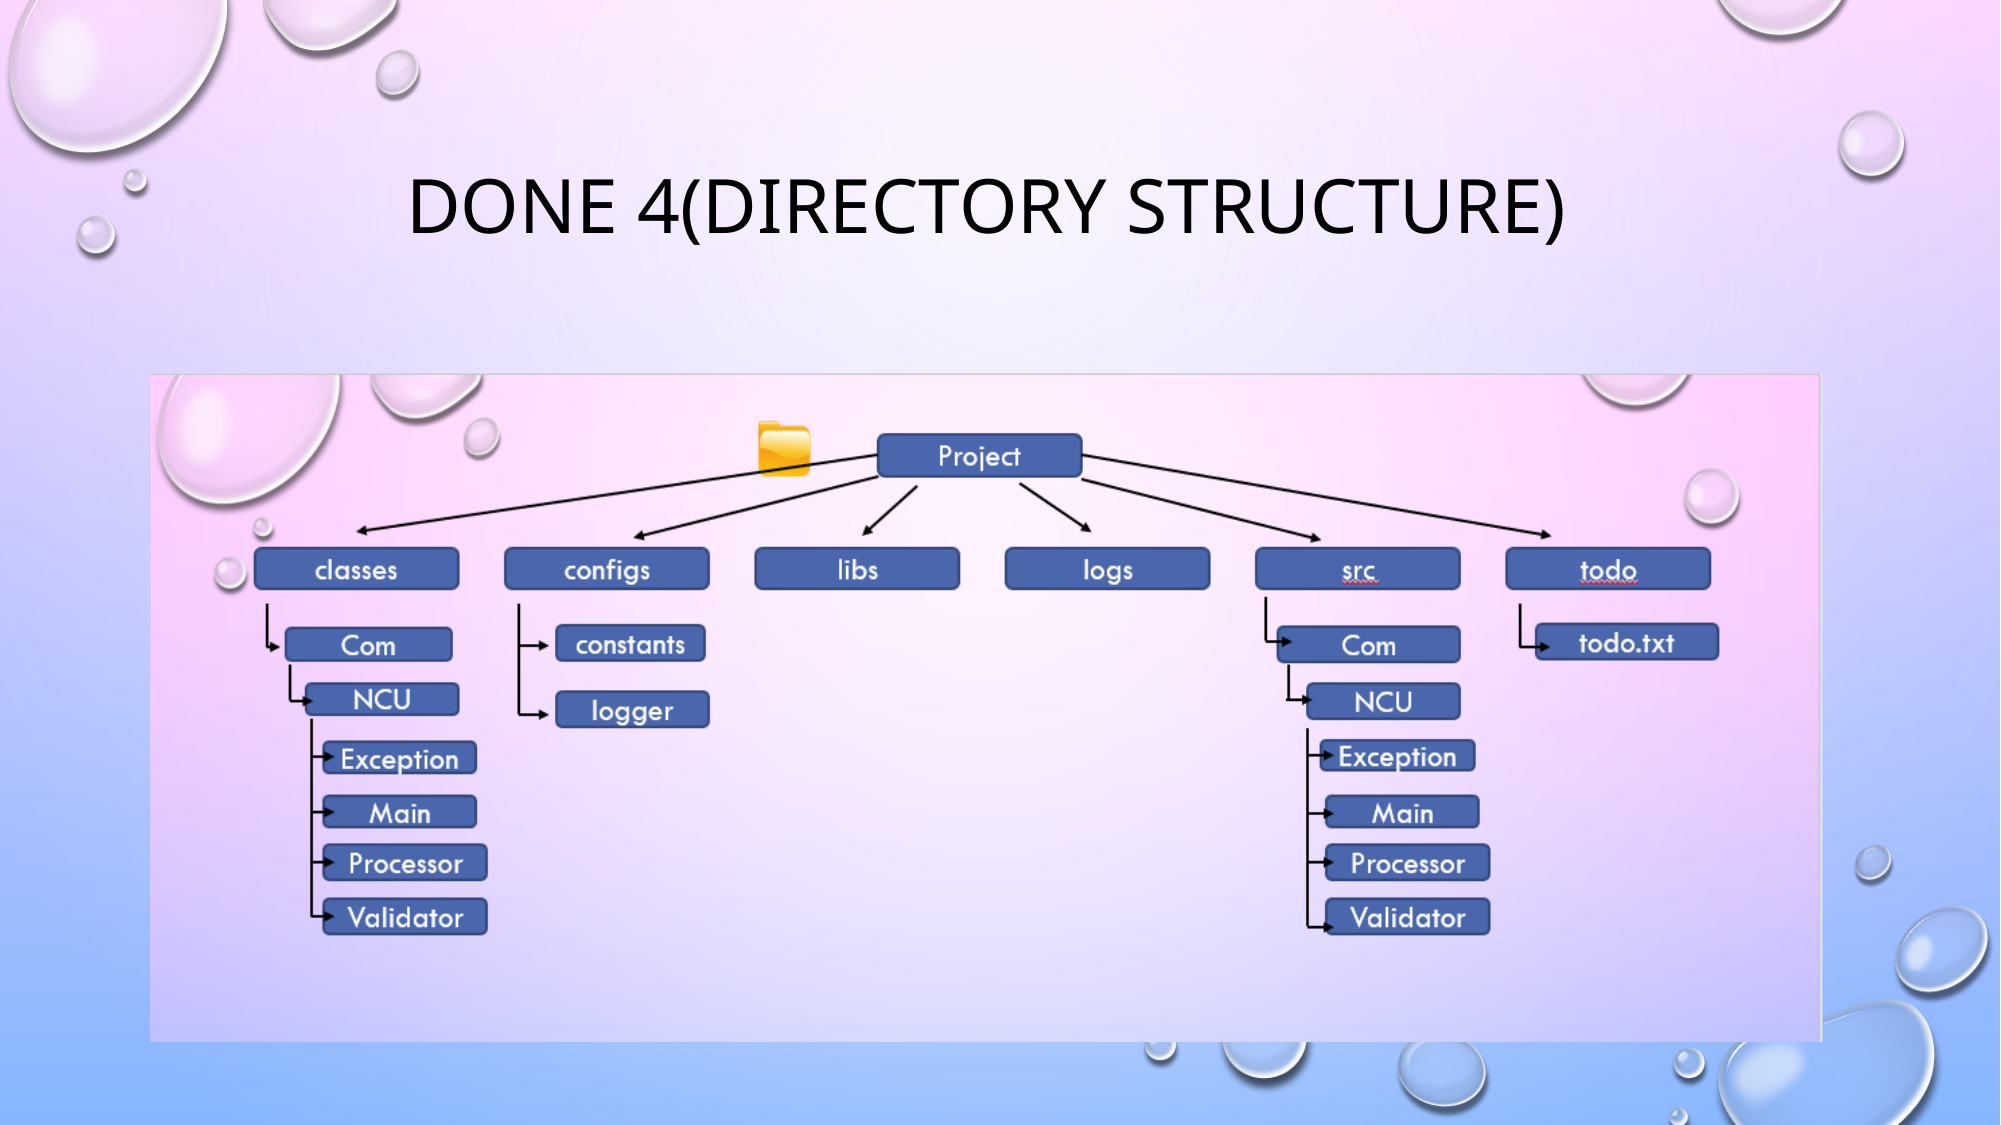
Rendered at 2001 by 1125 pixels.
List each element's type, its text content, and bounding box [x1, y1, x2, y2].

title Done 4(Directory structure) [149, 101, 1823, 318]
picture [0, 0, 2000, 1125]
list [149, 373, 1823, 1043]
